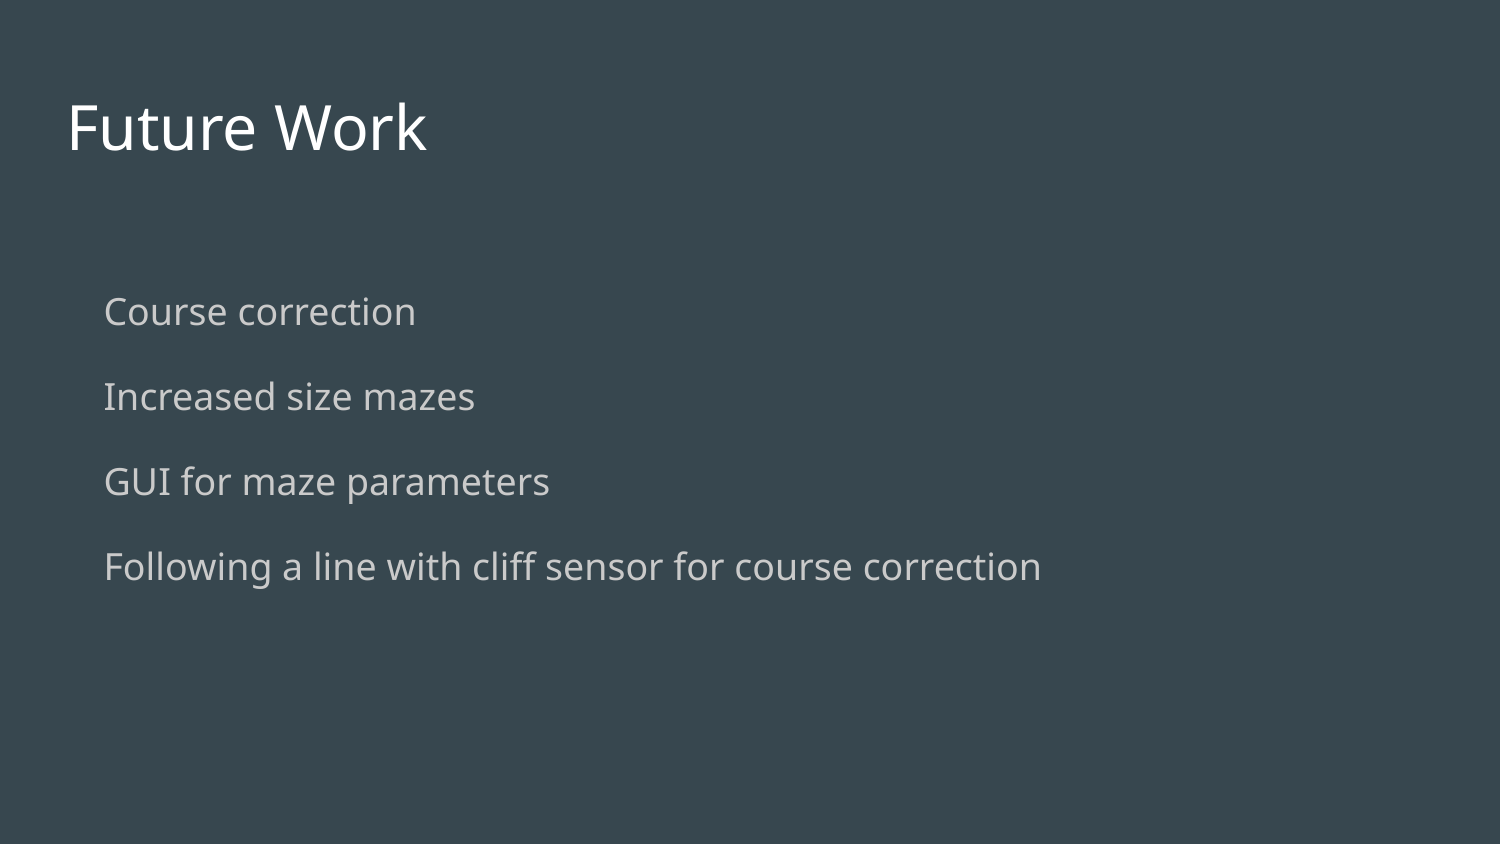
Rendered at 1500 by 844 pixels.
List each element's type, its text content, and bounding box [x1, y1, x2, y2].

title Future Work [51, 72, 1449, 167]
list Course correction Increased size mazes GUI for maze parameters Following a line with cliff sensor for course correction [51, 187, 1449, 749]
